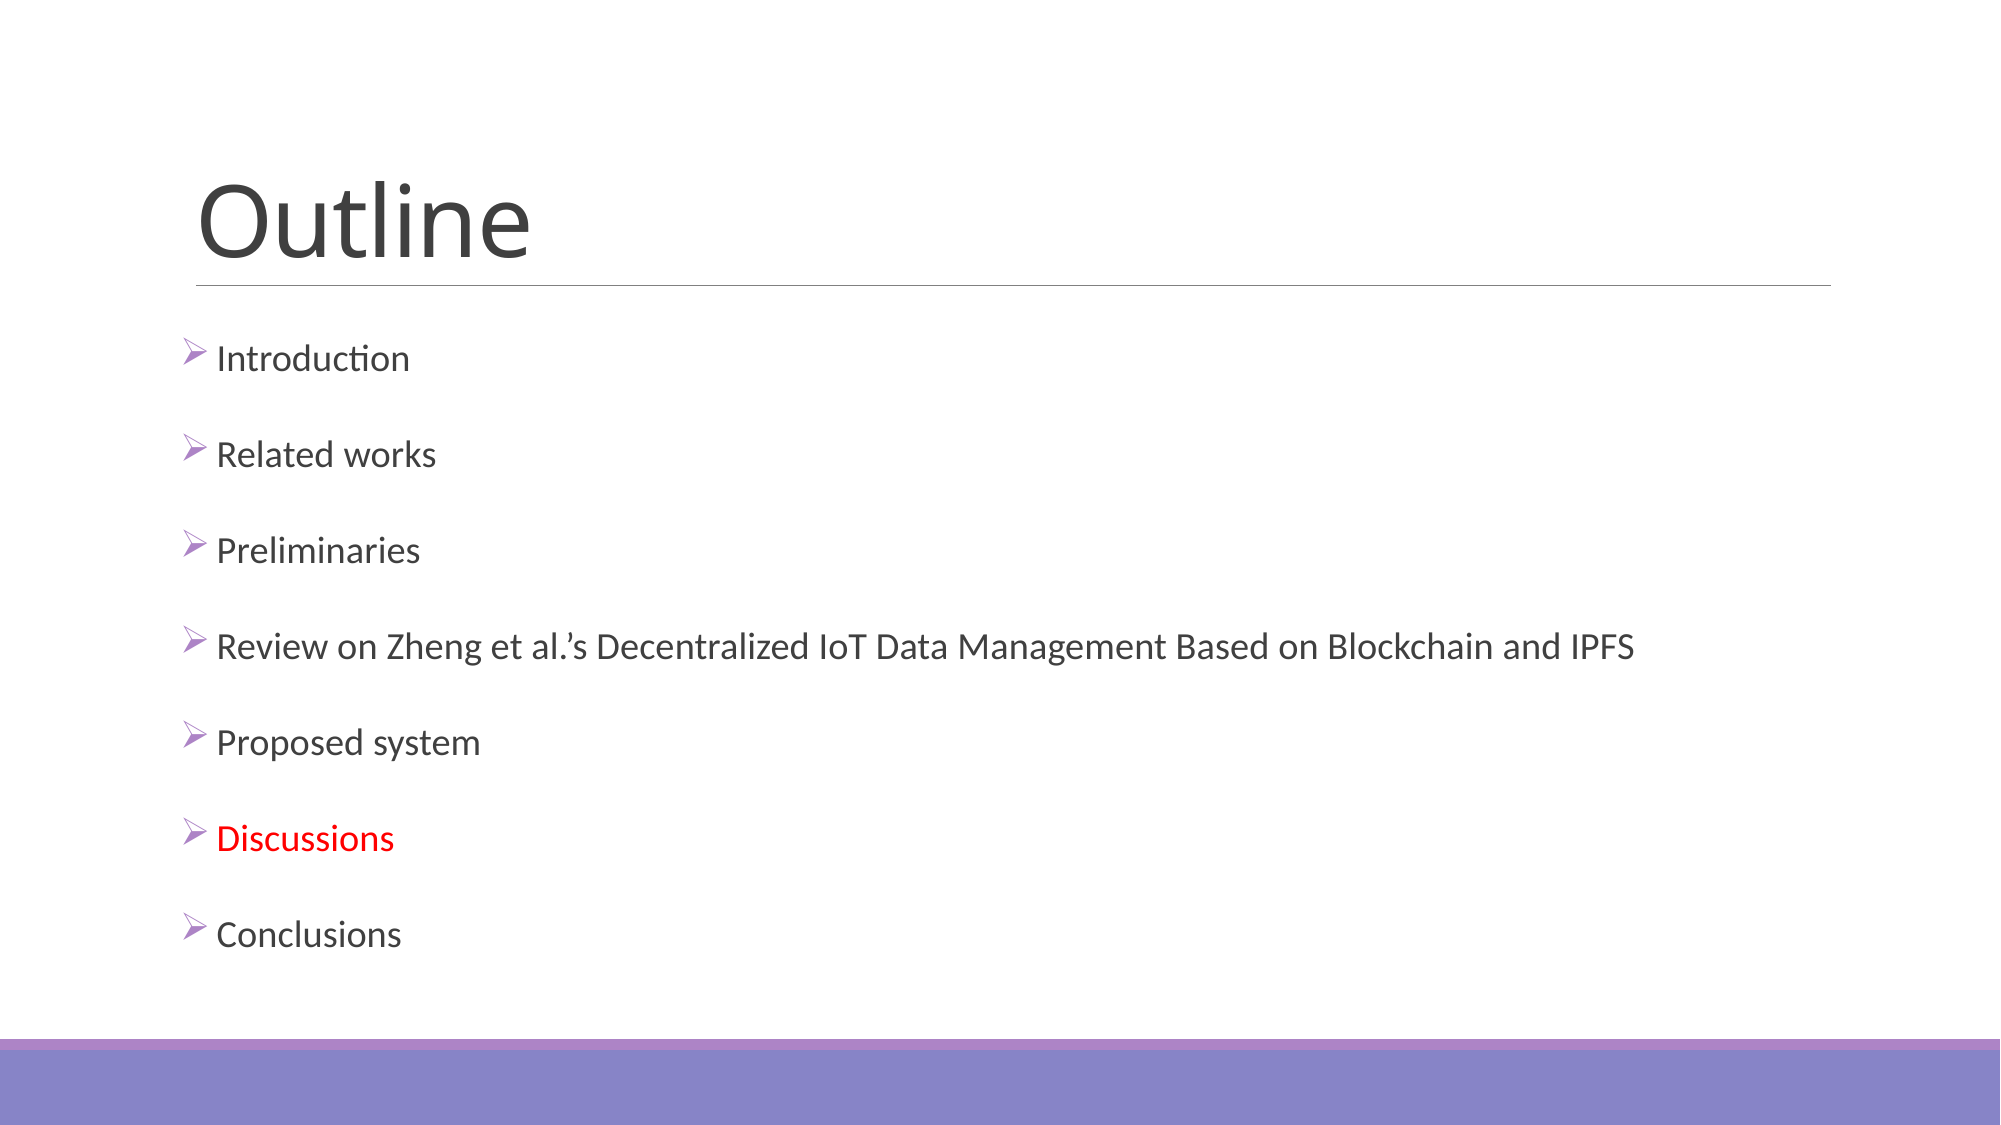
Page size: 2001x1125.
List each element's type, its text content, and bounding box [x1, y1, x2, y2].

list Introduction Related works Preliminaries Review on Zheng et al.’s Decentralized IoT Data Management Based on Blockchain and IPFS Proposed system Discussions Conclusions [180, 302, 1830, 963]
title Outline [180, 47, 1830, 285]
